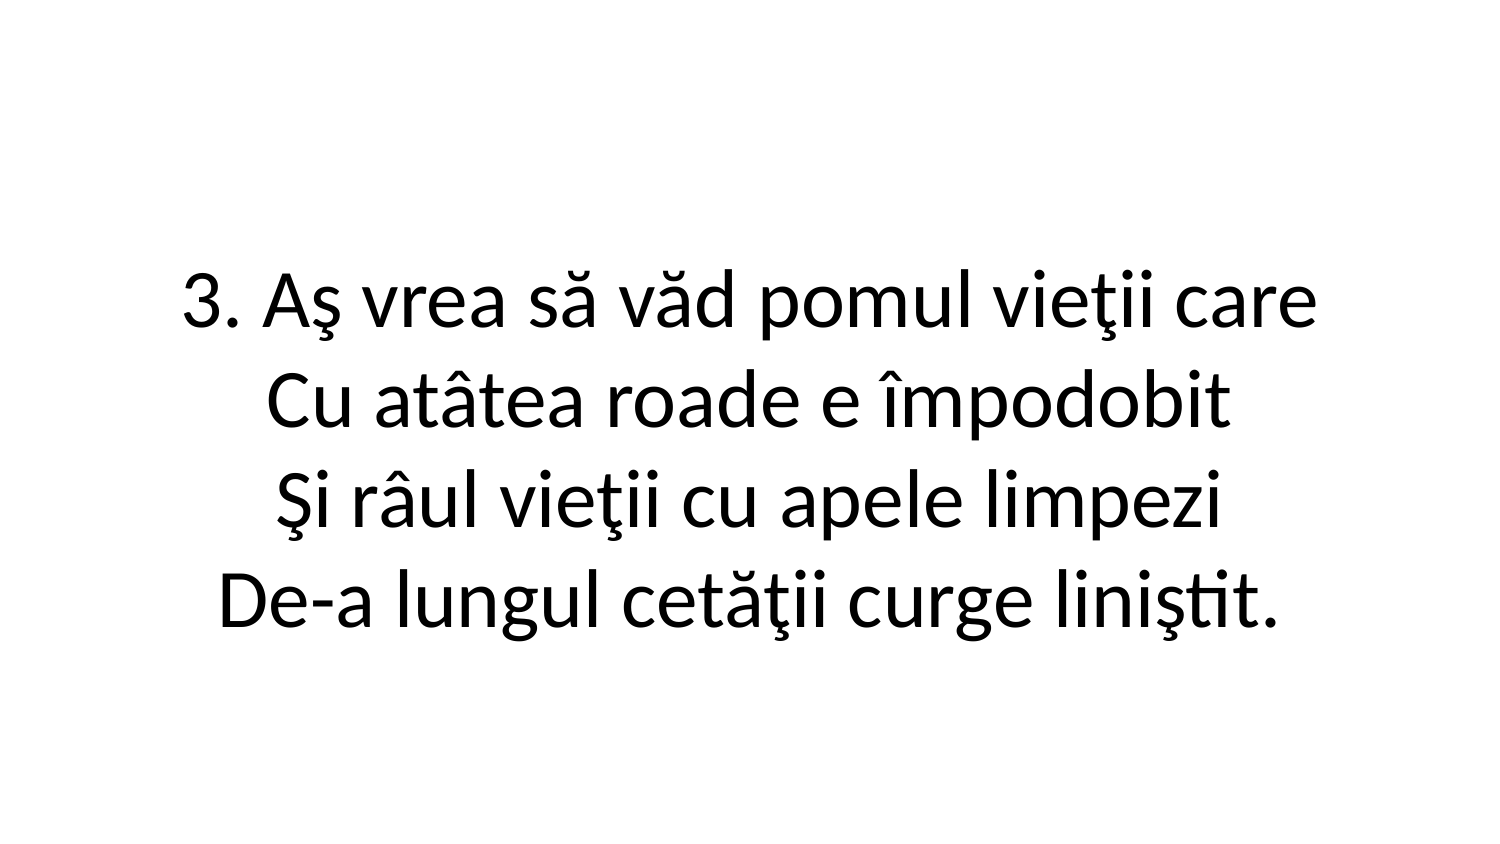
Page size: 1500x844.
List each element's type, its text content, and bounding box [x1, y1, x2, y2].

text_box 3. Aş vrea să văd pomul vieţii care Cu atâtea roade e împodobit Şi râul vieţii cu apele limpezi De-a lungul cetăţii curge liniştit. [165, 192, 1335, 652]
